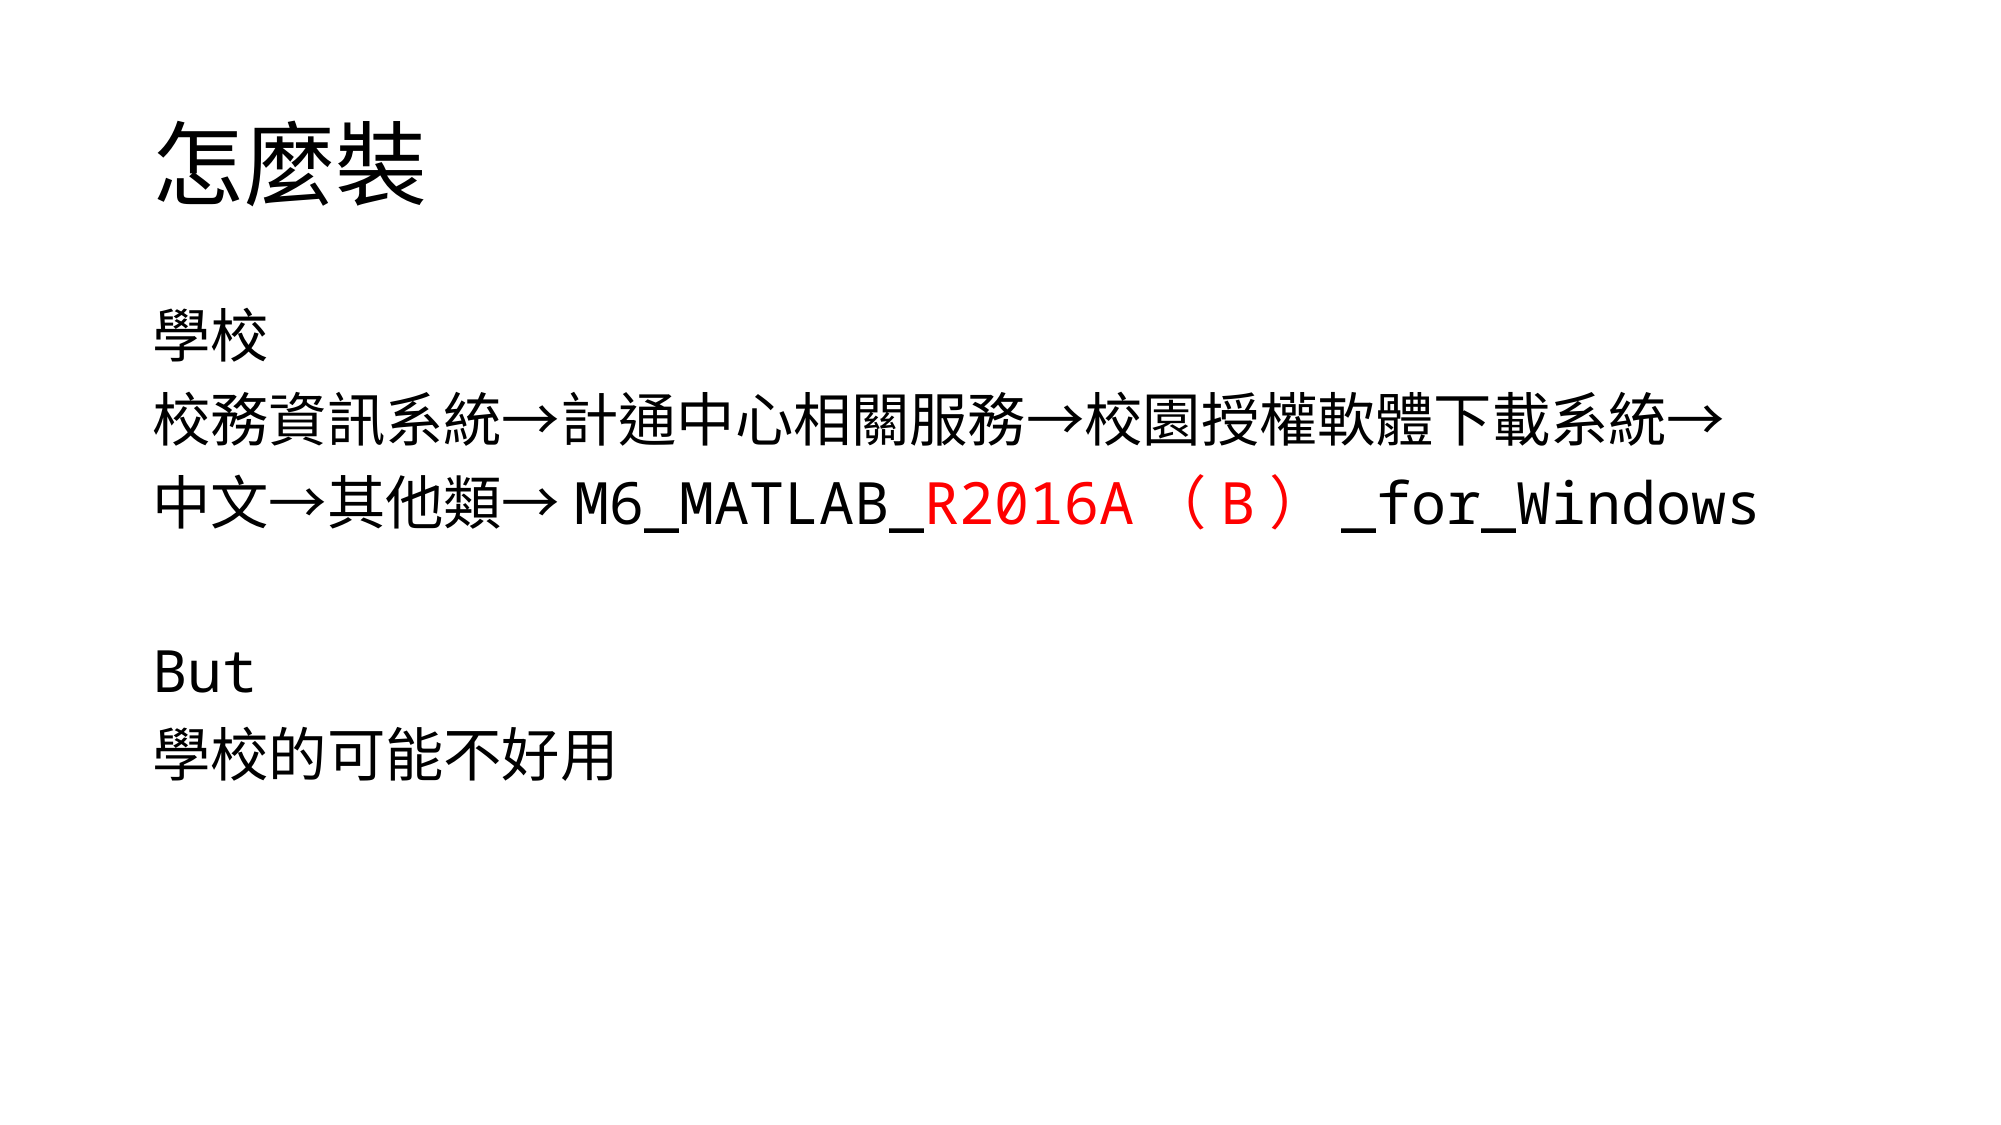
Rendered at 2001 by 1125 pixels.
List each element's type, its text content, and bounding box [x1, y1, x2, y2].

title 怎麼裝 [137, 59, 1863, 278]
list 學校 校務資訊系統→計通中心相關服務→校園授權軟體下載系統→ 中文→其他類→M6_MATLAB_R2016A（B）_for_Windows But 學校的可能不好用 [137, 299, 1863, 1014]
